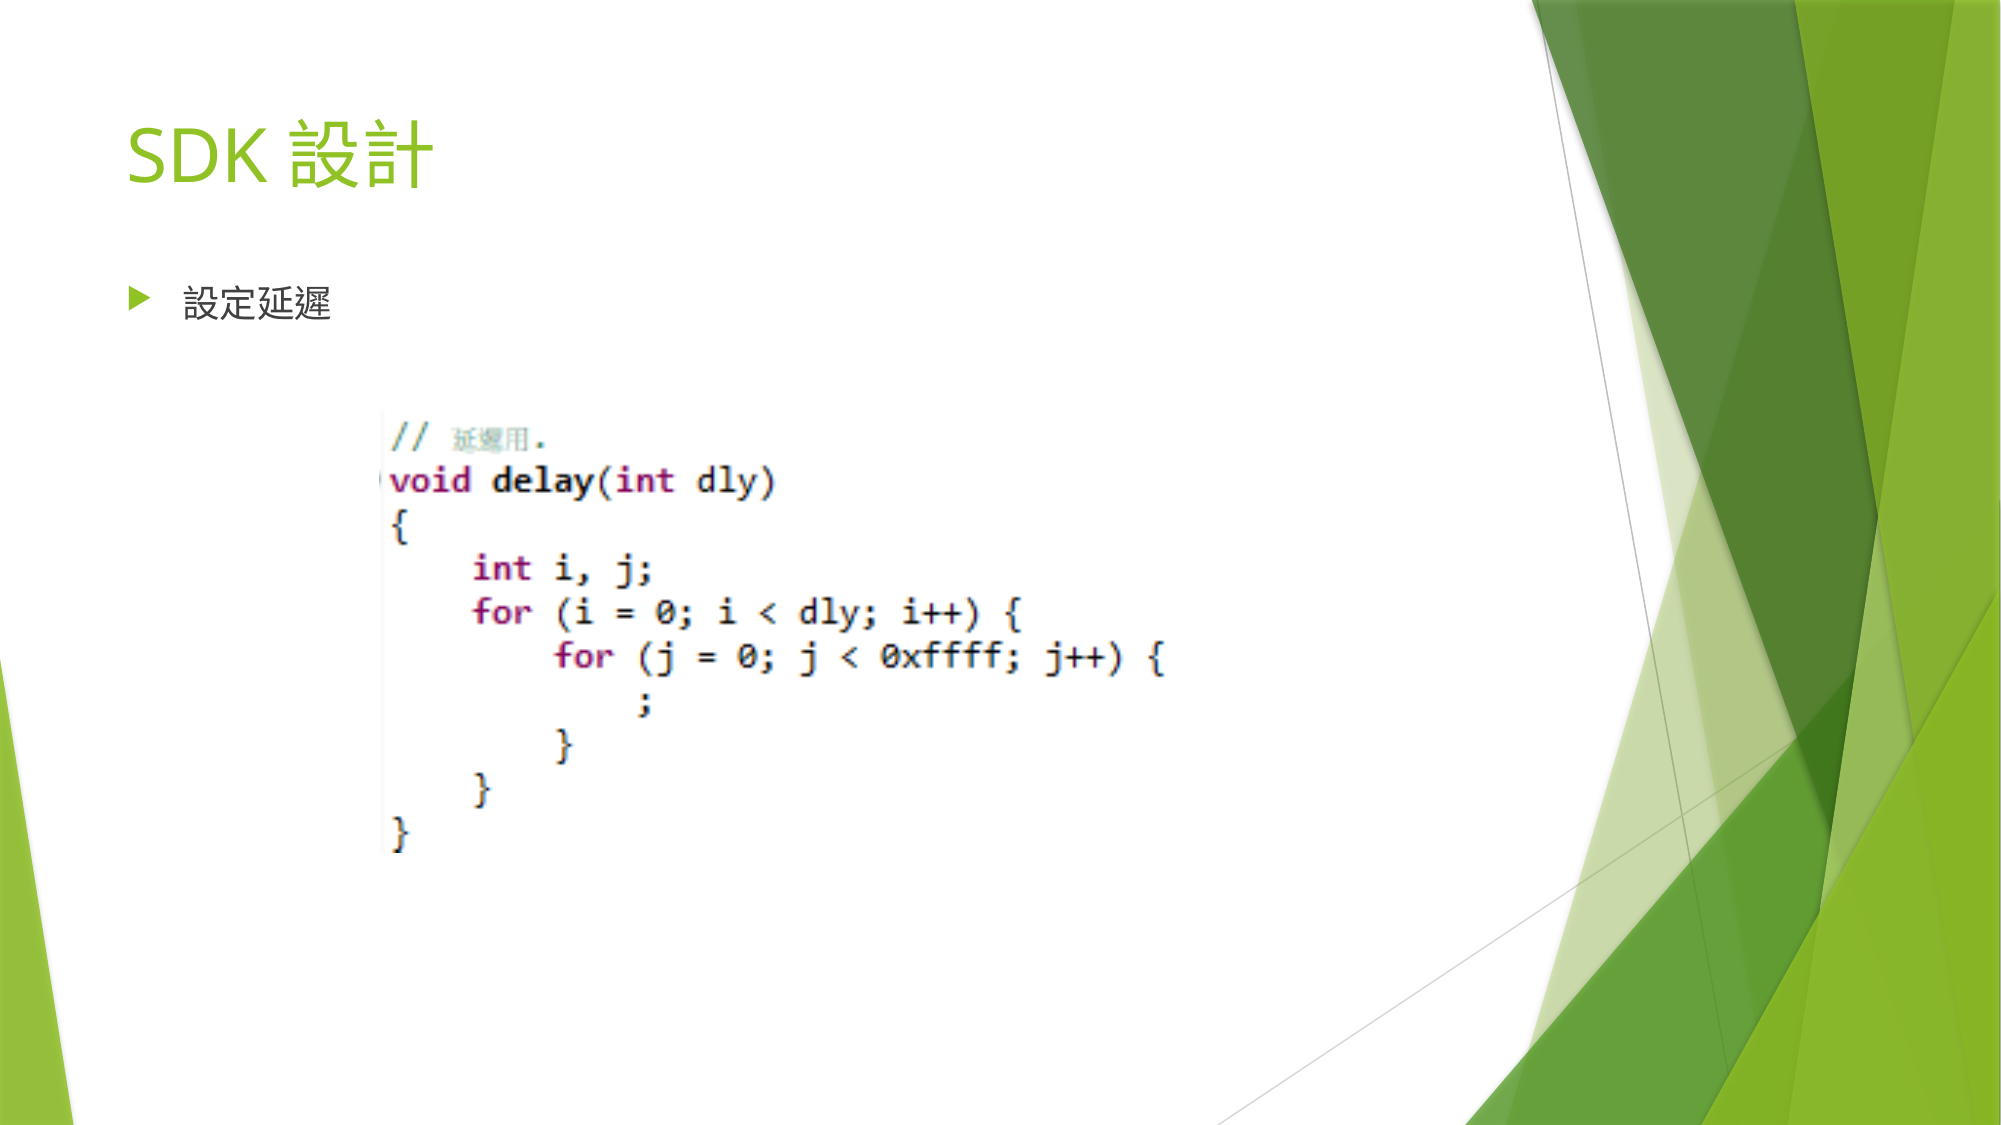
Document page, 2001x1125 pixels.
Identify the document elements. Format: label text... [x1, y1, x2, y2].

picture [379, 411, 1262, 853]
list 設定延遲 [111, 272, 1522, 991]
title SDK設計 [111, 99, 1522, 215]
